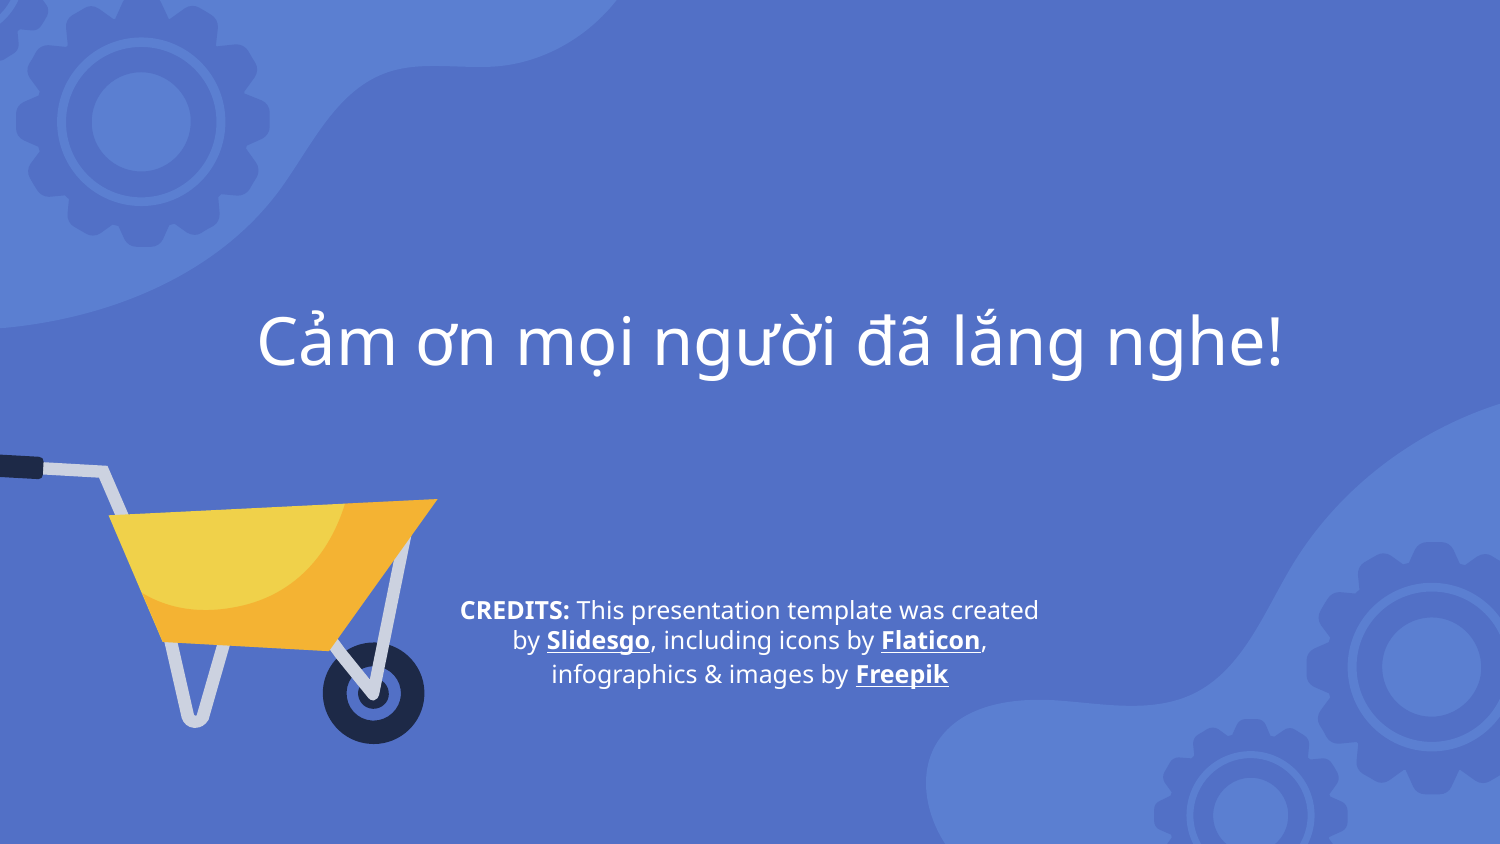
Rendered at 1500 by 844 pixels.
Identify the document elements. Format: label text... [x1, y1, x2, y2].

title Cảm ơn mọi người đã lắng nghe! [192, 281, 1349, 397]
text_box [0, 453, 438, 745]
